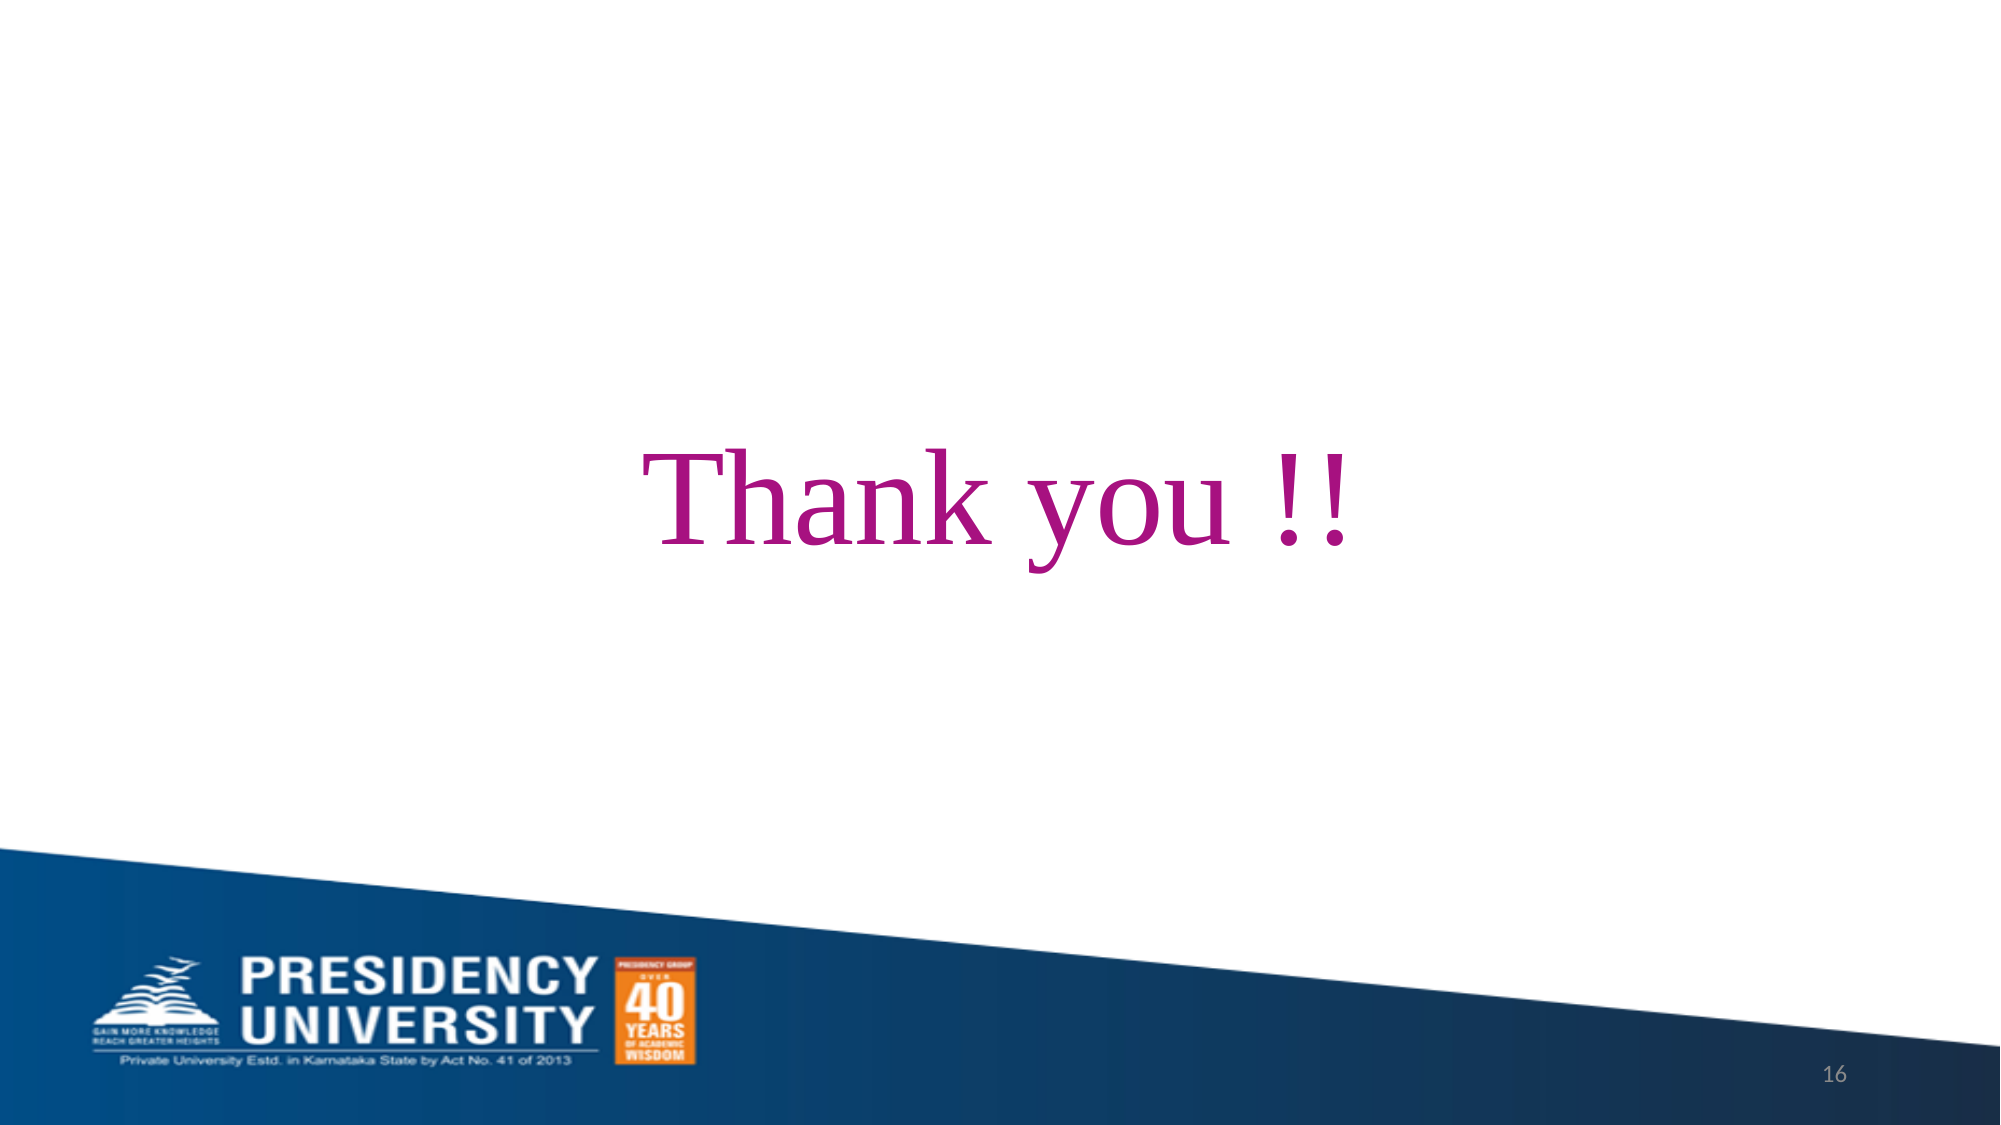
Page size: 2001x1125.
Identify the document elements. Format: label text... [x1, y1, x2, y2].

list Thank you !! [137, 417, 1863, 618]
picture [0, 845, 2000, 1125]
slide_number 16 [1412, 1042, 1863, 1103]
